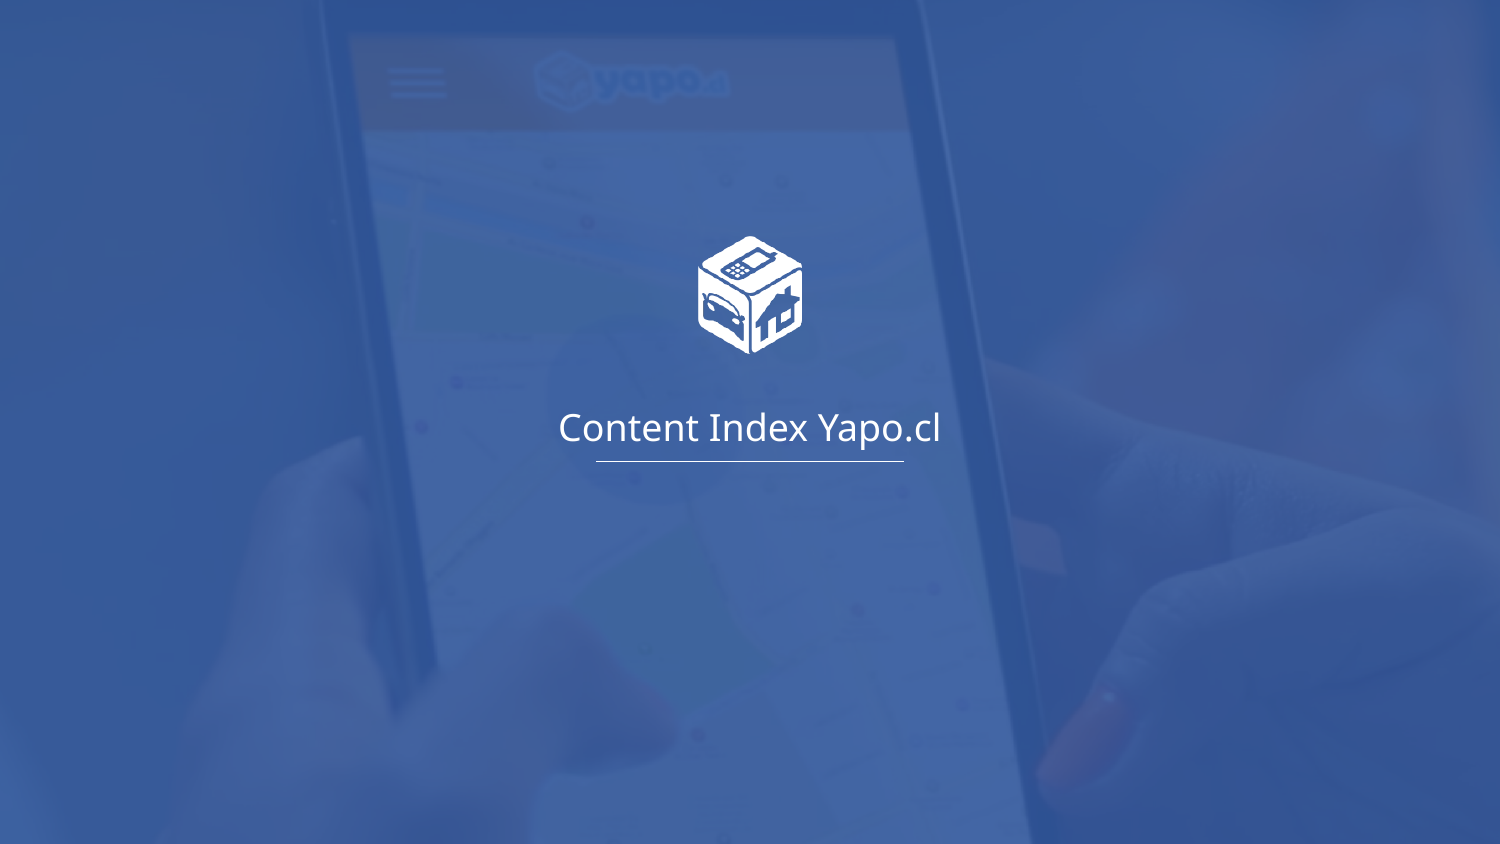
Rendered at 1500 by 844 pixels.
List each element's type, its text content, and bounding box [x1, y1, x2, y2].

text_box Content Index Yapo.cl [336, 388, 1164, 443]
picture [0, 0, 1500, 844]
